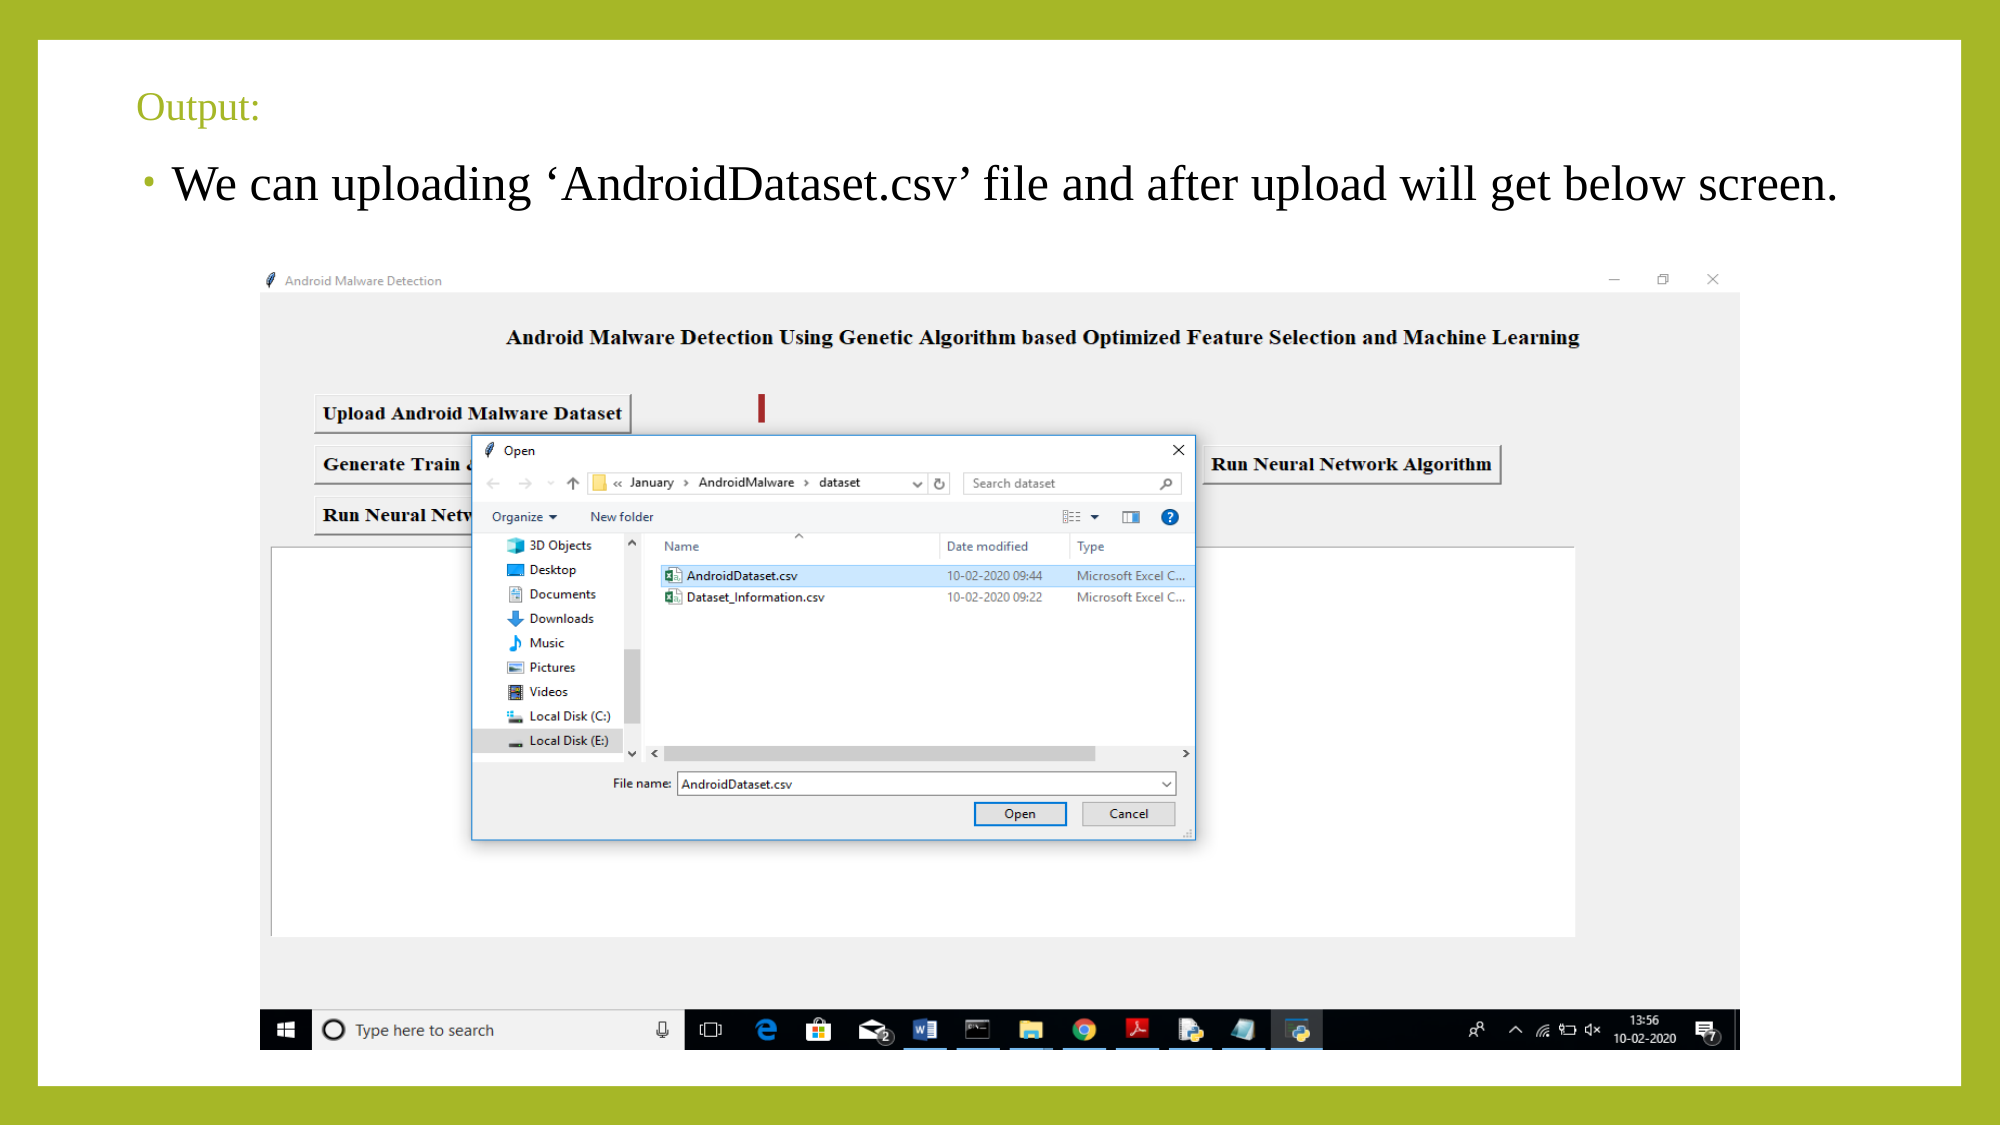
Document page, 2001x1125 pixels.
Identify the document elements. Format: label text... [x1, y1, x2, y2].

title Output: [121, 77, 1537, 149]
picture [260, 269, 1740, 1051]
list We can uploading ‘AndroidDataset.csv’ file and after upload will get below screen. [119, 149, 1857, 767]
